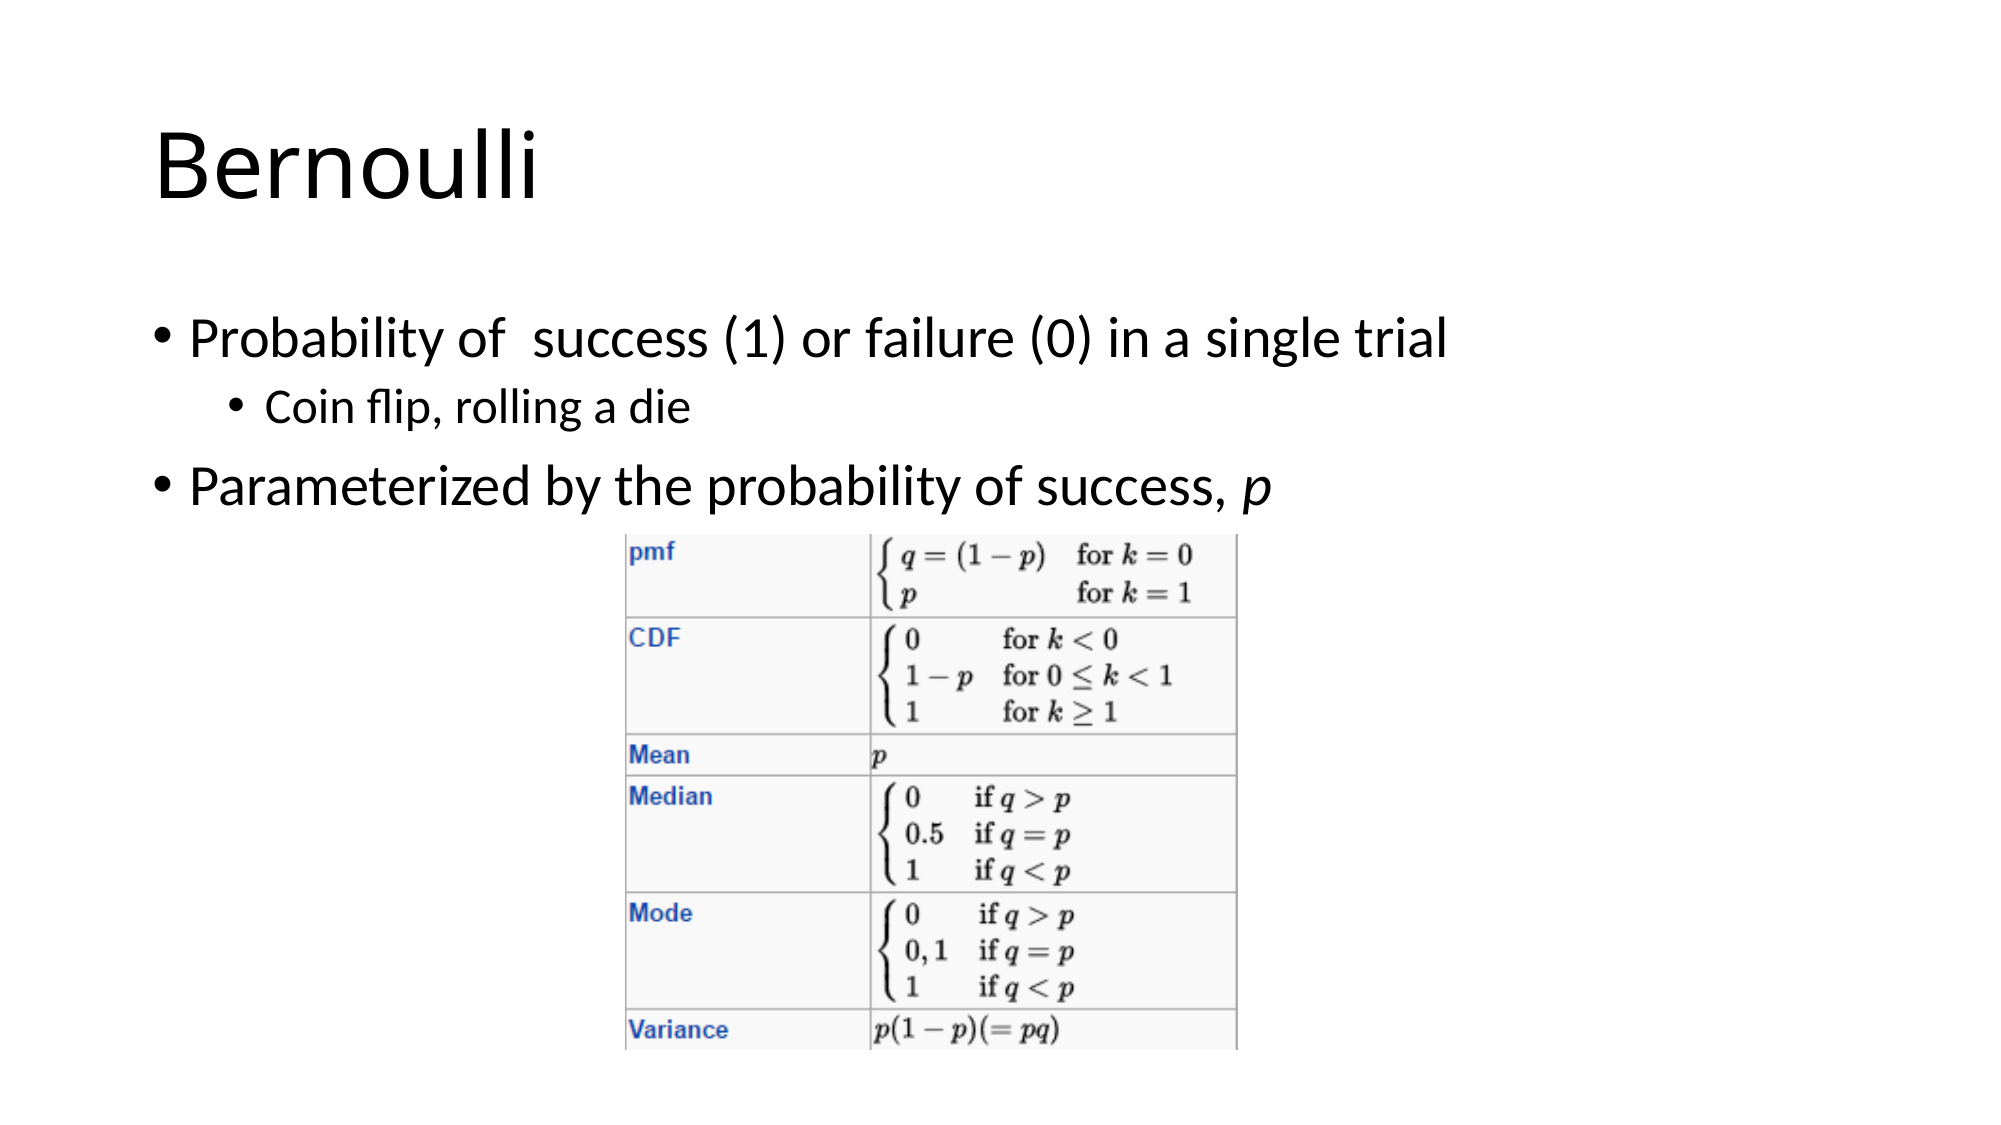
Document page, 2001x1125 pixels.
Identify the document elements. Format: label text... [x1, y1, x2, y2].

list Probability of success (1) or failure (0) in a single trial Coin flip, rolling a die Parameterized by the probability of success, p [137, 299, 1863, 1014]
picture [625, 534, 1238, 1050]
title Bernoulli [137, 59, 1863, 278]
